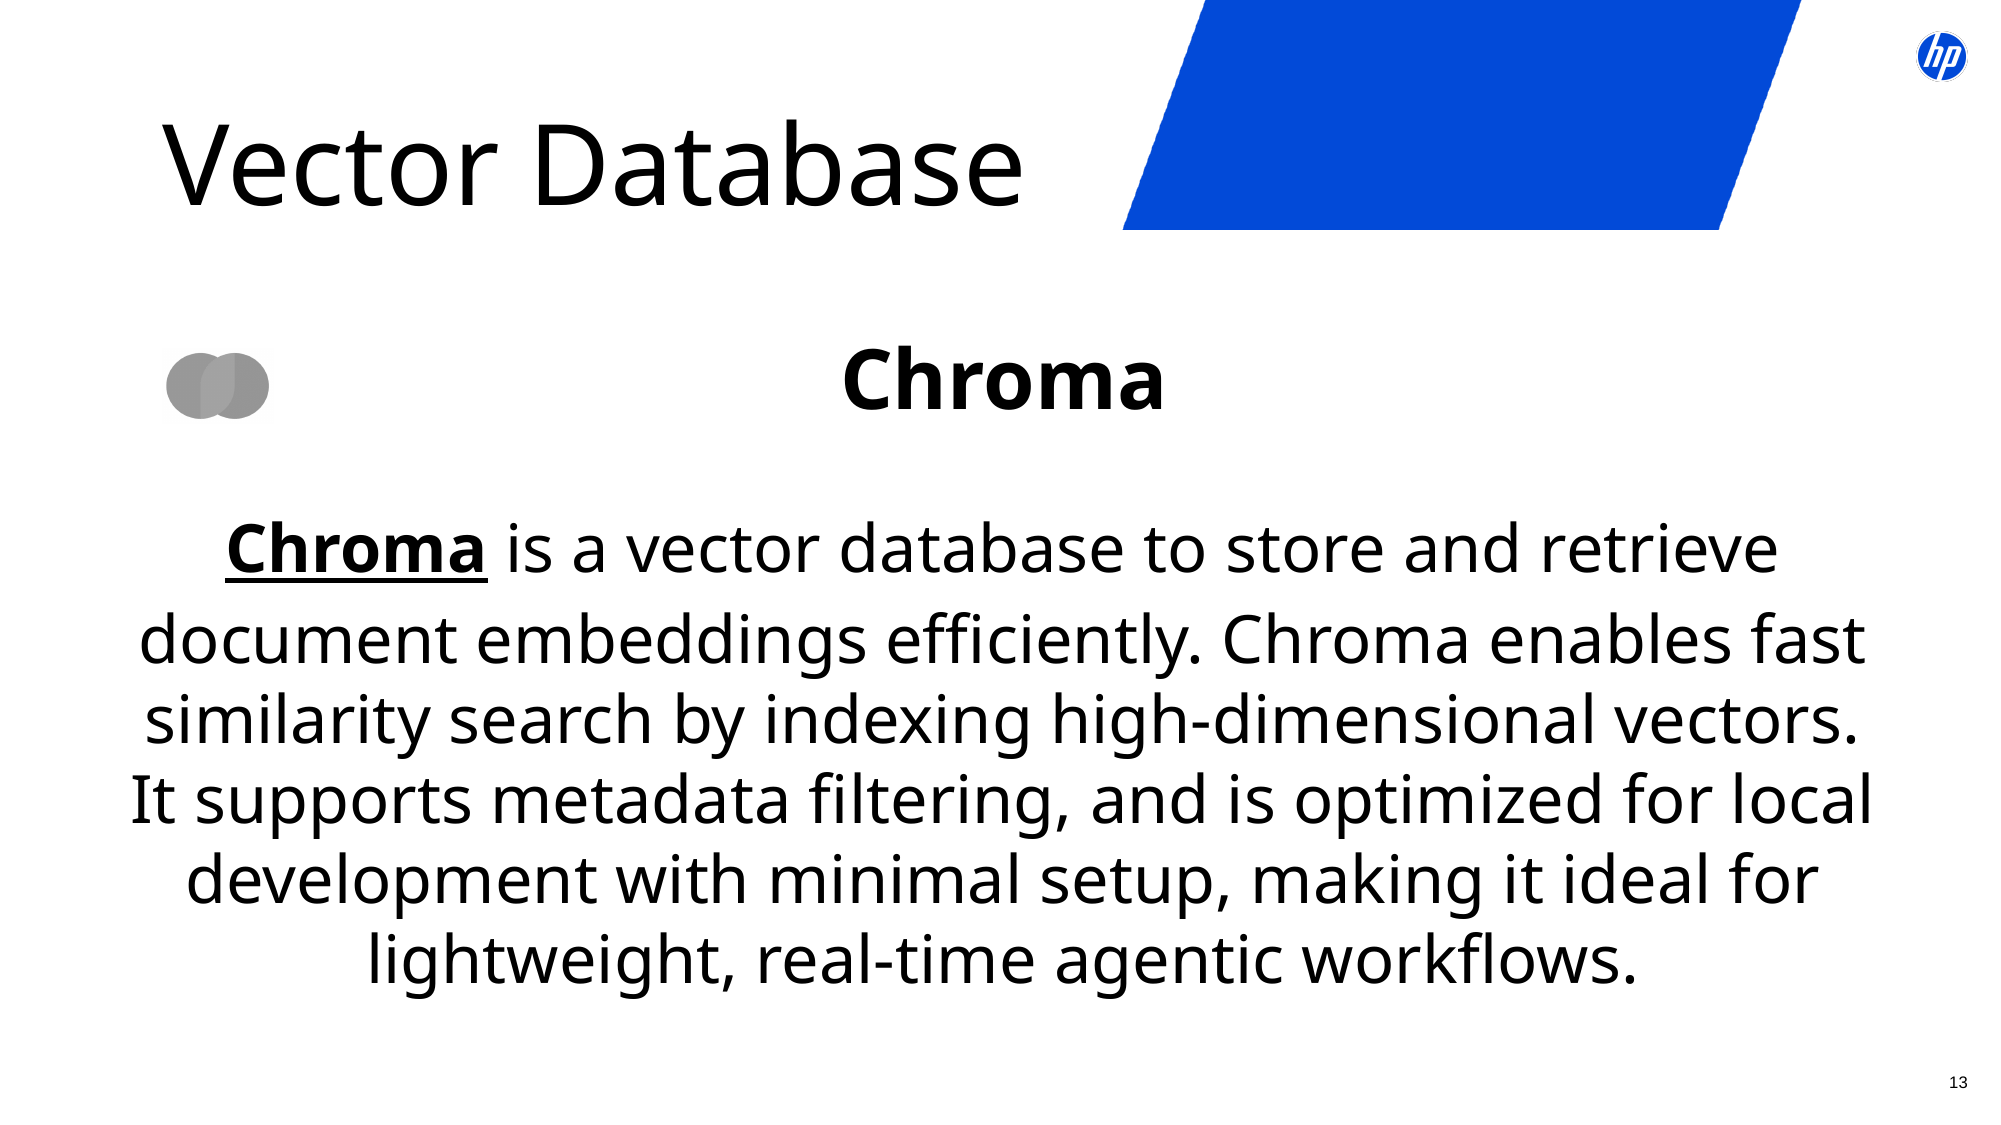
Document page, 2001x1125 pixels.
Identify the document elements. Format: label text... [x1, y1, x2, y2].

picture [1031, 0, 1803, 230]
text_box Chroma Chroma is a vector database to store and retrieve document embeddings efficiently. Chroma enables fast similarity search by indexing high-dimensional vectors. It supports metadata filtering, and is optimized for local development with minimal setup, making it ideal for lightweight, real-time agentic workflows. [124, 326, 1884, 1067]
picture [162, 348, 274, 424]
text_box Vector Database [162, 93, 1137, 326]
picture [1916, 31, 1968, 82]
